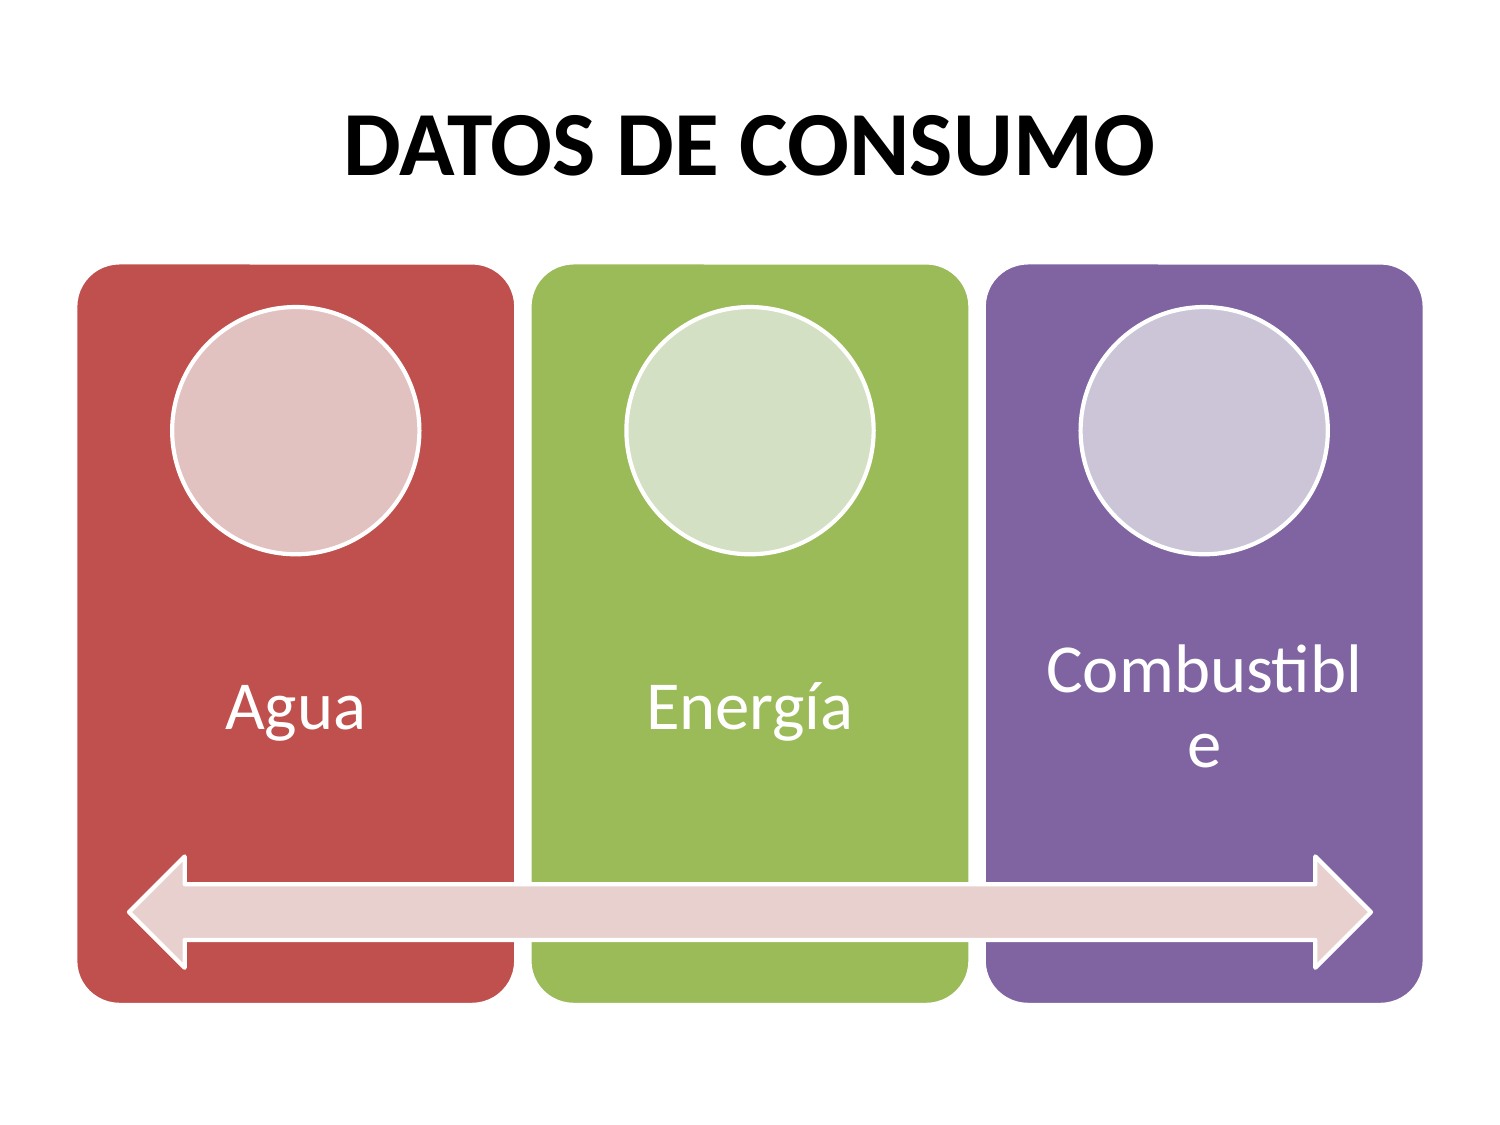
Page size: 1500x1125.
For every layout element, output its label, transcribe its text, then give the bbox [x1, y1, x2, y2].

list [74, 262, 1426, 1006]
title DATOS DE CONSUMO [75, 45, 1425, 233]
